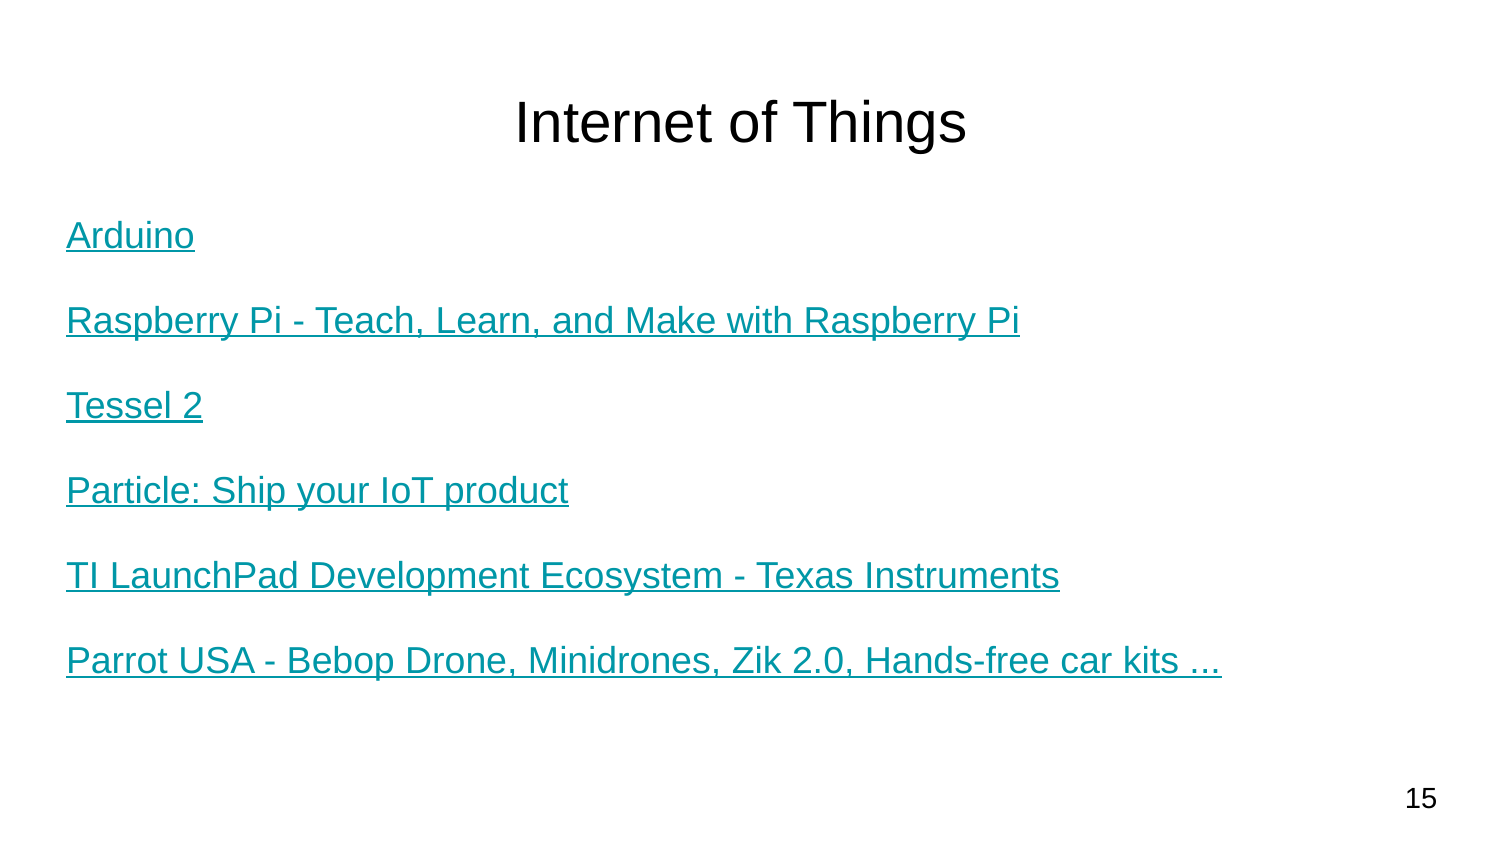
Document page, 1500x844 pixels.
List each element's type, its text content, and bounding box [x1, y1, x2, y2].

title Internet of Things [42, 69, 1441, 164]
list Arduino Raspberry Pi - Teach, Learn, and Make with Raspberry Pi Tessel 2 Particle: Ship your IoT product TI LaunchPad Development Ecosystem - Texas Instruments Parrot USA - Bebop Drone, Minidrones, Zik 2.0, Hands-free car kits ... [51, 189, 1449, 750]
slide_number 15 [1389, 764, 1480, 830]
